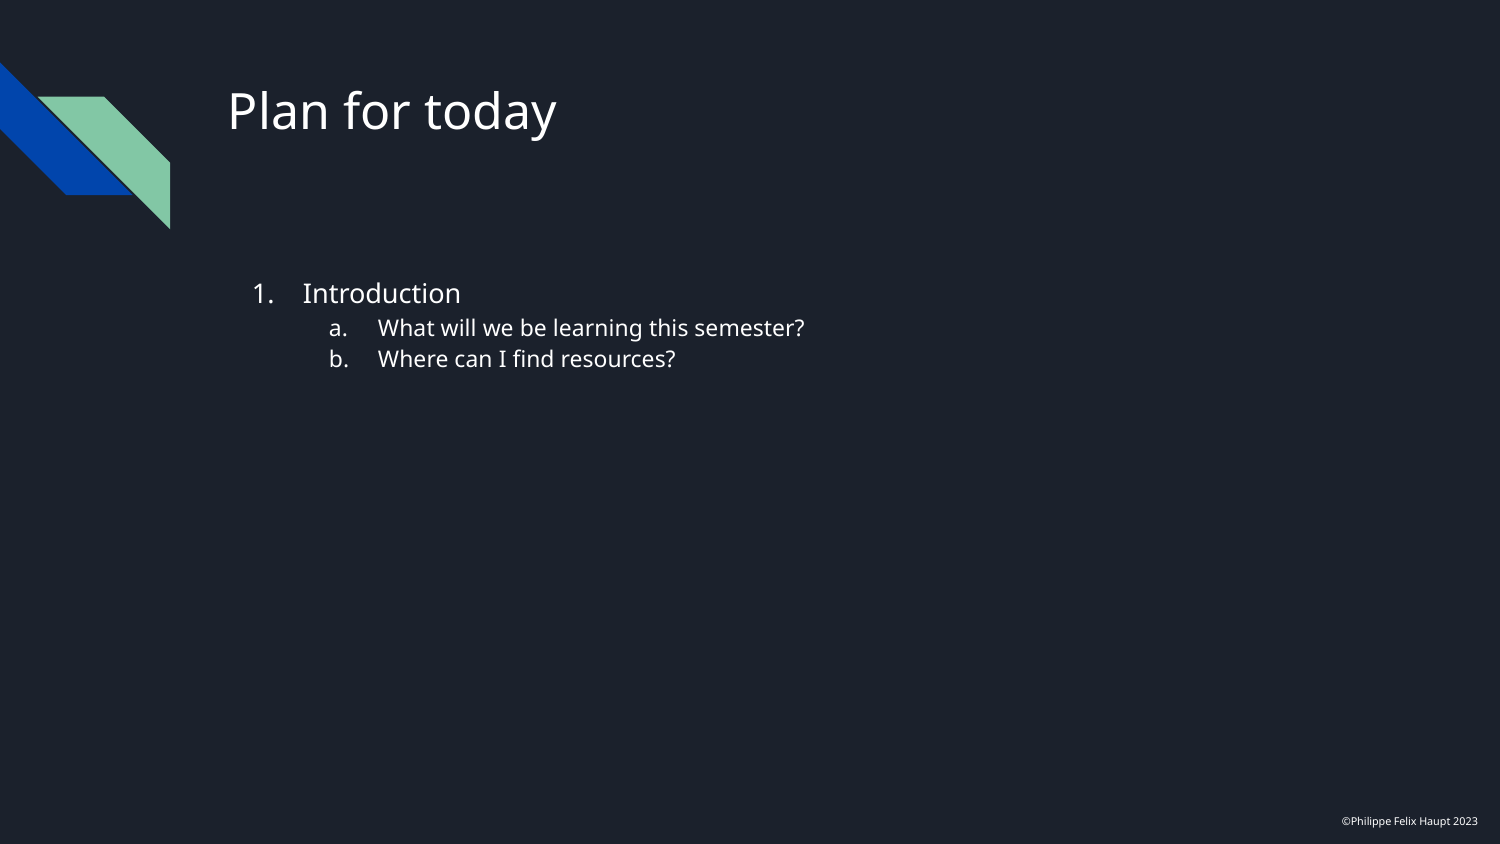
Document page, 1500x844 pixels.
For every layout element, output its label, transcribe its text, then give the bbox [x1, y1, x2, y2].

list Introduction What will we be learning this semester? Where can I find resources? [212, 257, 1368, 735]
subtitle ©Philippe Felix Haupt 2023 [1326, 801, 1500, 844]
title Plan for today [212, 64, 1368, 215]
